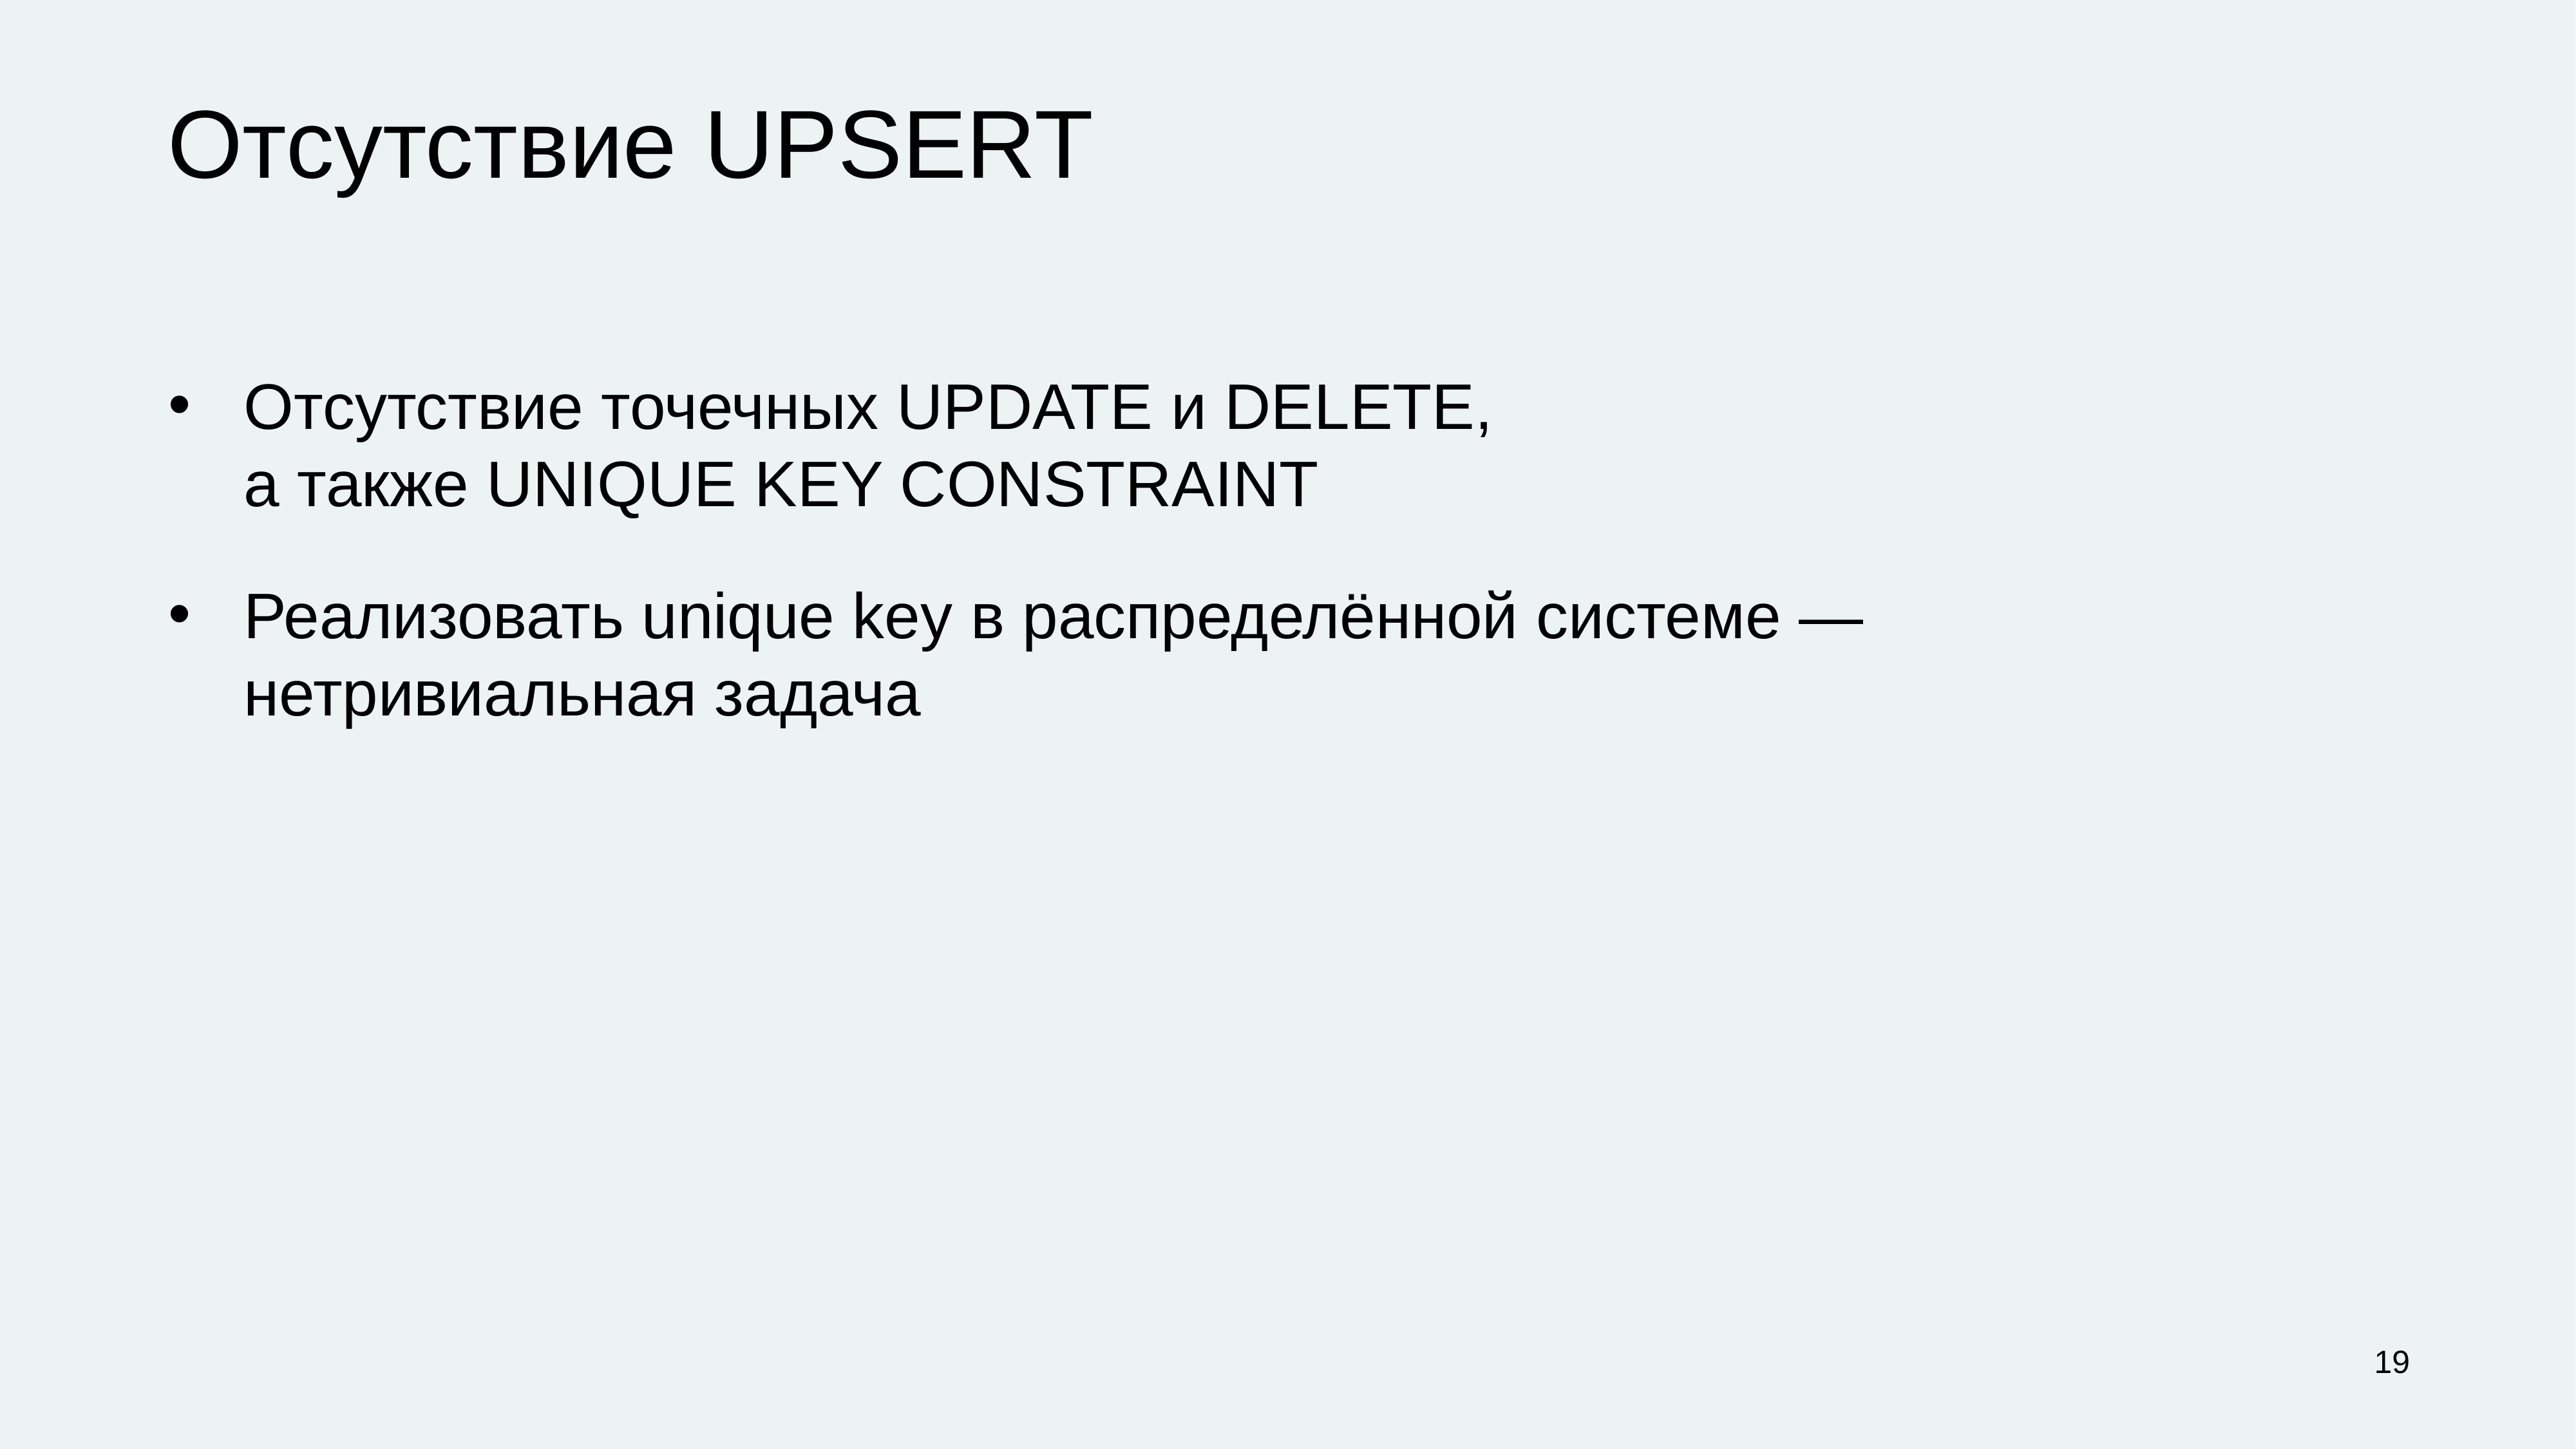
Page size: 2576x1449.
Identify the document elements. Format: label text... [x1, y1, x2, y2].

title Отсутствие UPSERT [167, 57, 2411, 212]
slide_number ‹#› [2294, 1333, 2410, 1380]
list Отсутствие точечных UPDATE и DELETE, а также UNIQUE KEY CONSTRAINT Реализовать unique key в распределённой системе — нетривиальная задача [167, 365, 2023, 1294]
